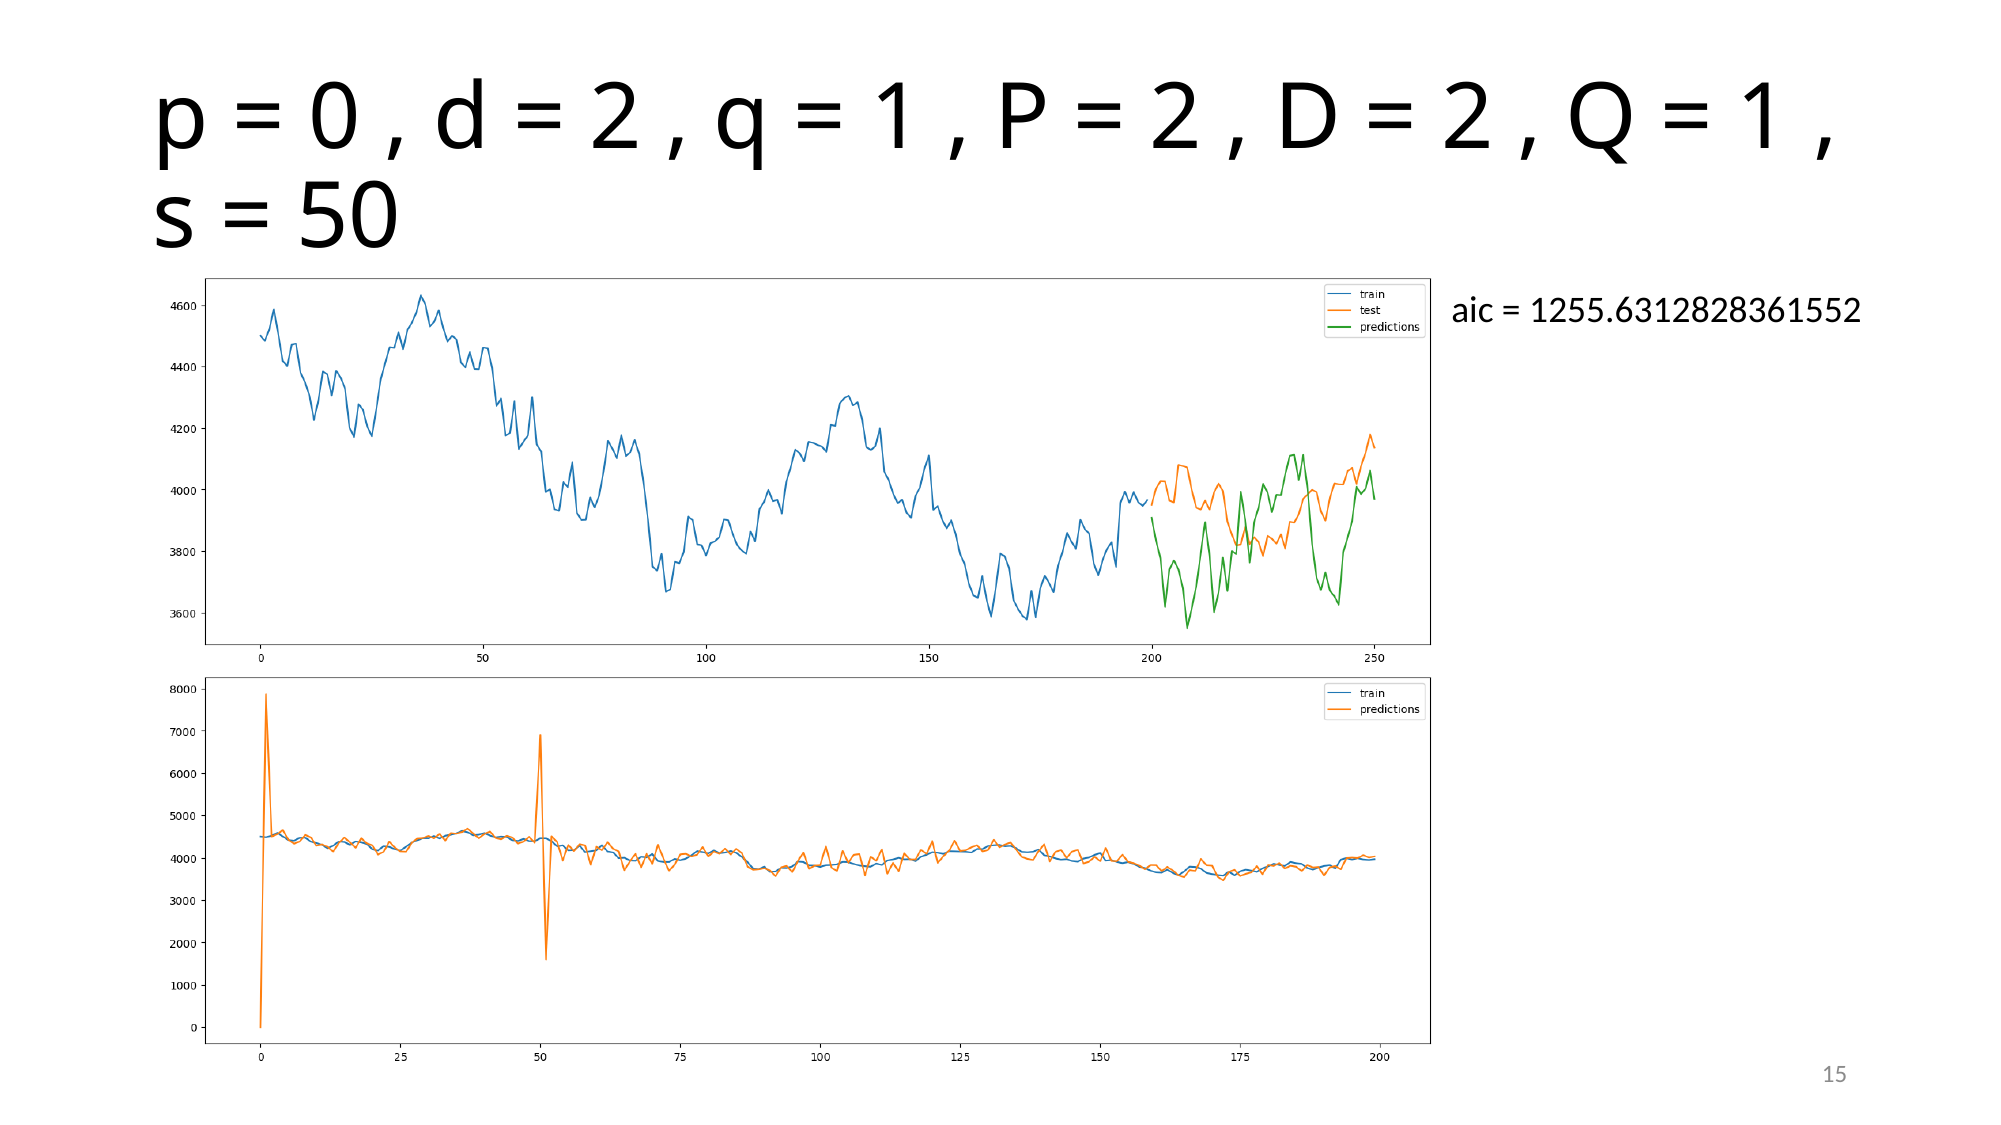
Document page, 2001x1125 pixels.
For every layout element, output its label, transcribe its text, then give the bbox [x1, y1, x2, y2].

title p = 0 , d = 2 , q = 1 , P = 2 , D = 2 , Q = 1 , s = 50 [137, 59, 1922, 278]
slide_number 15 [1412, 1042, 1863, 1103]
text_box aic = 1255.6312828361552 [1437, 277, 1887, 337]
picture [161, 271, 1437, 1070]
